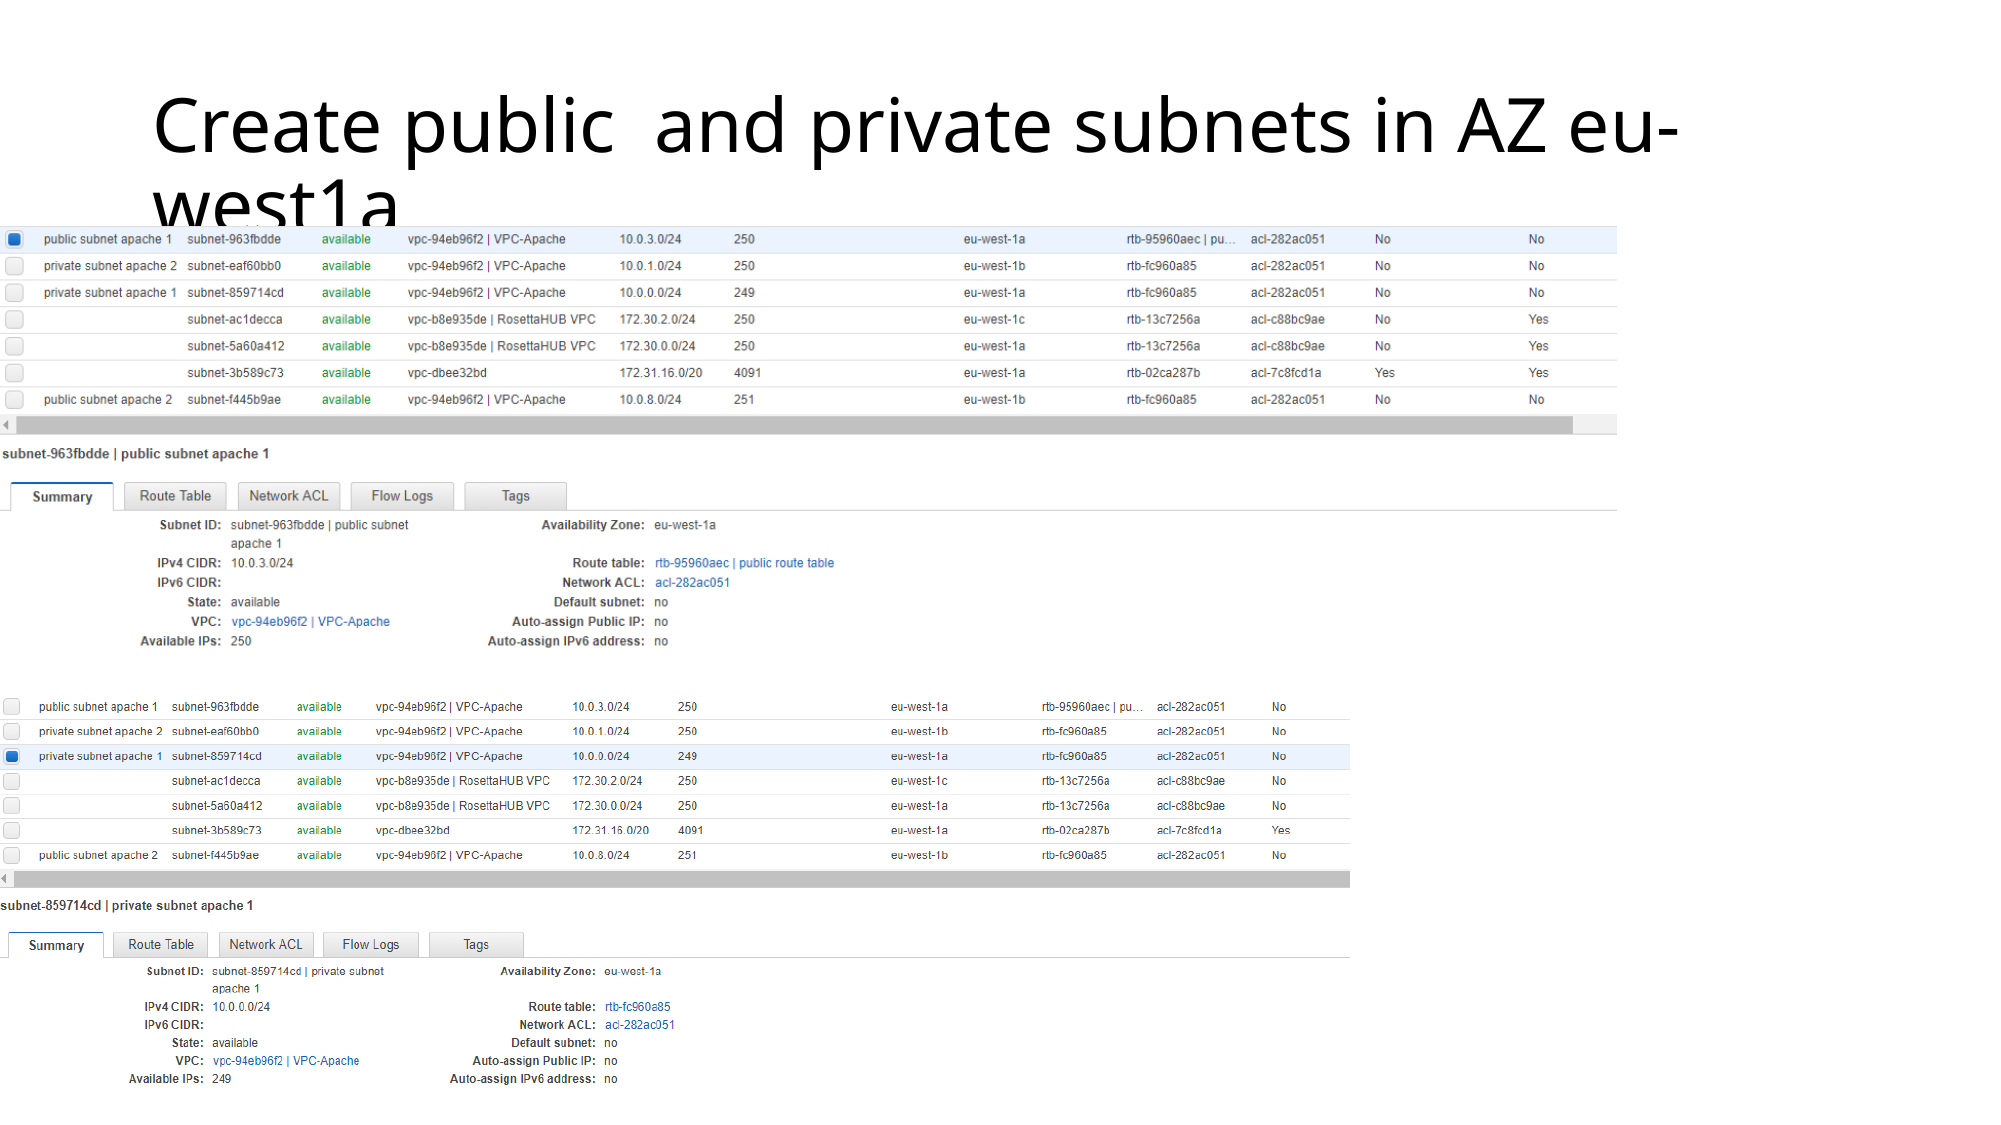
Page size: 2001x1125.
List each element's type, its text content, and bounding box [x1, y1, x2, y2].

title Create public and private subnets in AZ eu-west1a [137, 59, 1863, 278]
picture [0, 695, 1350, 1111]
picture [0, 226, 1617, 665]
